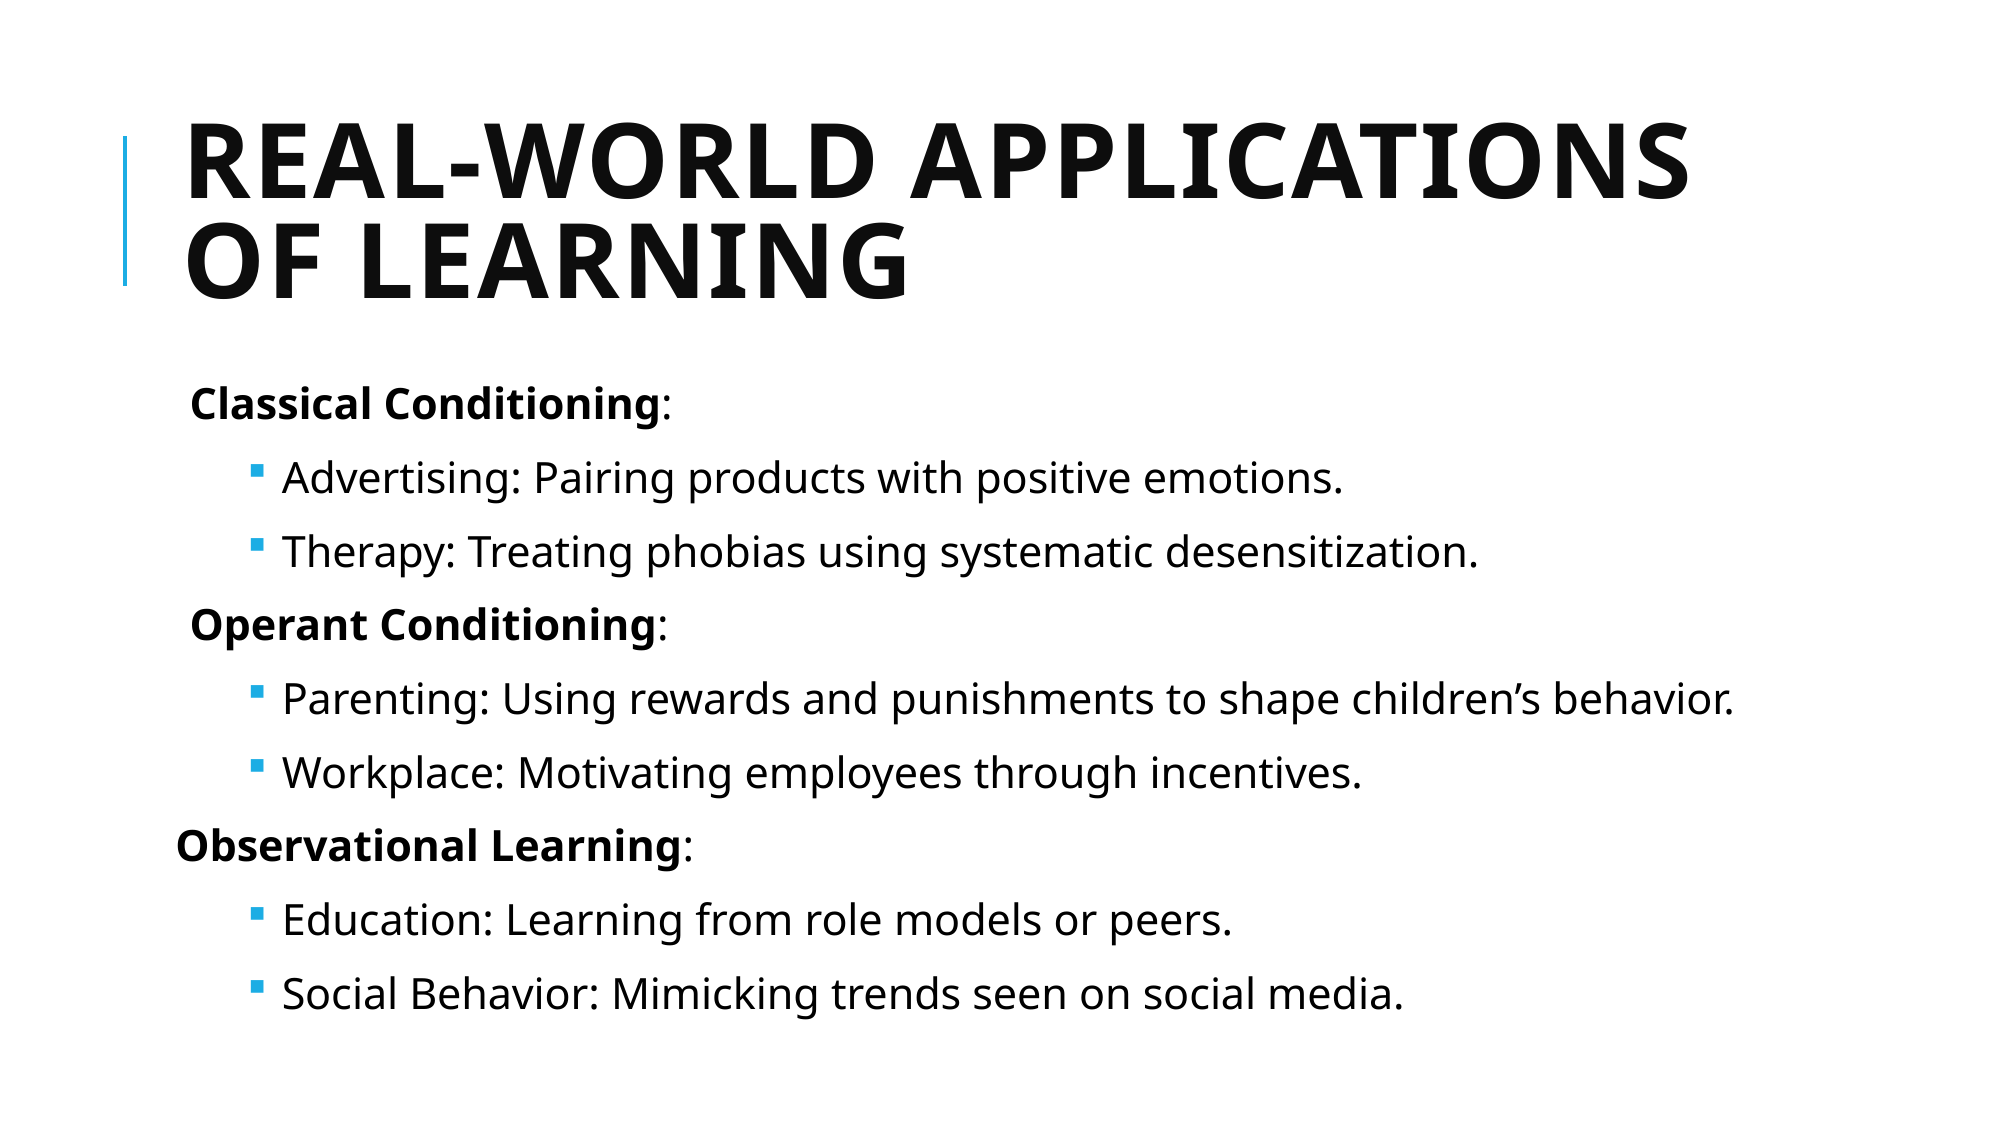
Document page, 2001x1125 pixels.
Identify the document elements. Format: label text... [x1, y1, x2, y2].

list Classical Conditioning: Advertising: Pairing products with positive emotions. Therapy: Treating phobias using systematic desensitization. Operant Conditioning: Parenting: Using rewards and punishments to shape children’s behavior. Workplace: Motivating employees through incentives. Observational Learning: Education: Learning from role models or peers. Social Behavior: Mimicking trends seen on social media. [168, 375, 1763, 1035]
title Real-World Applications of Learning [168, 96, 1763, 342]
